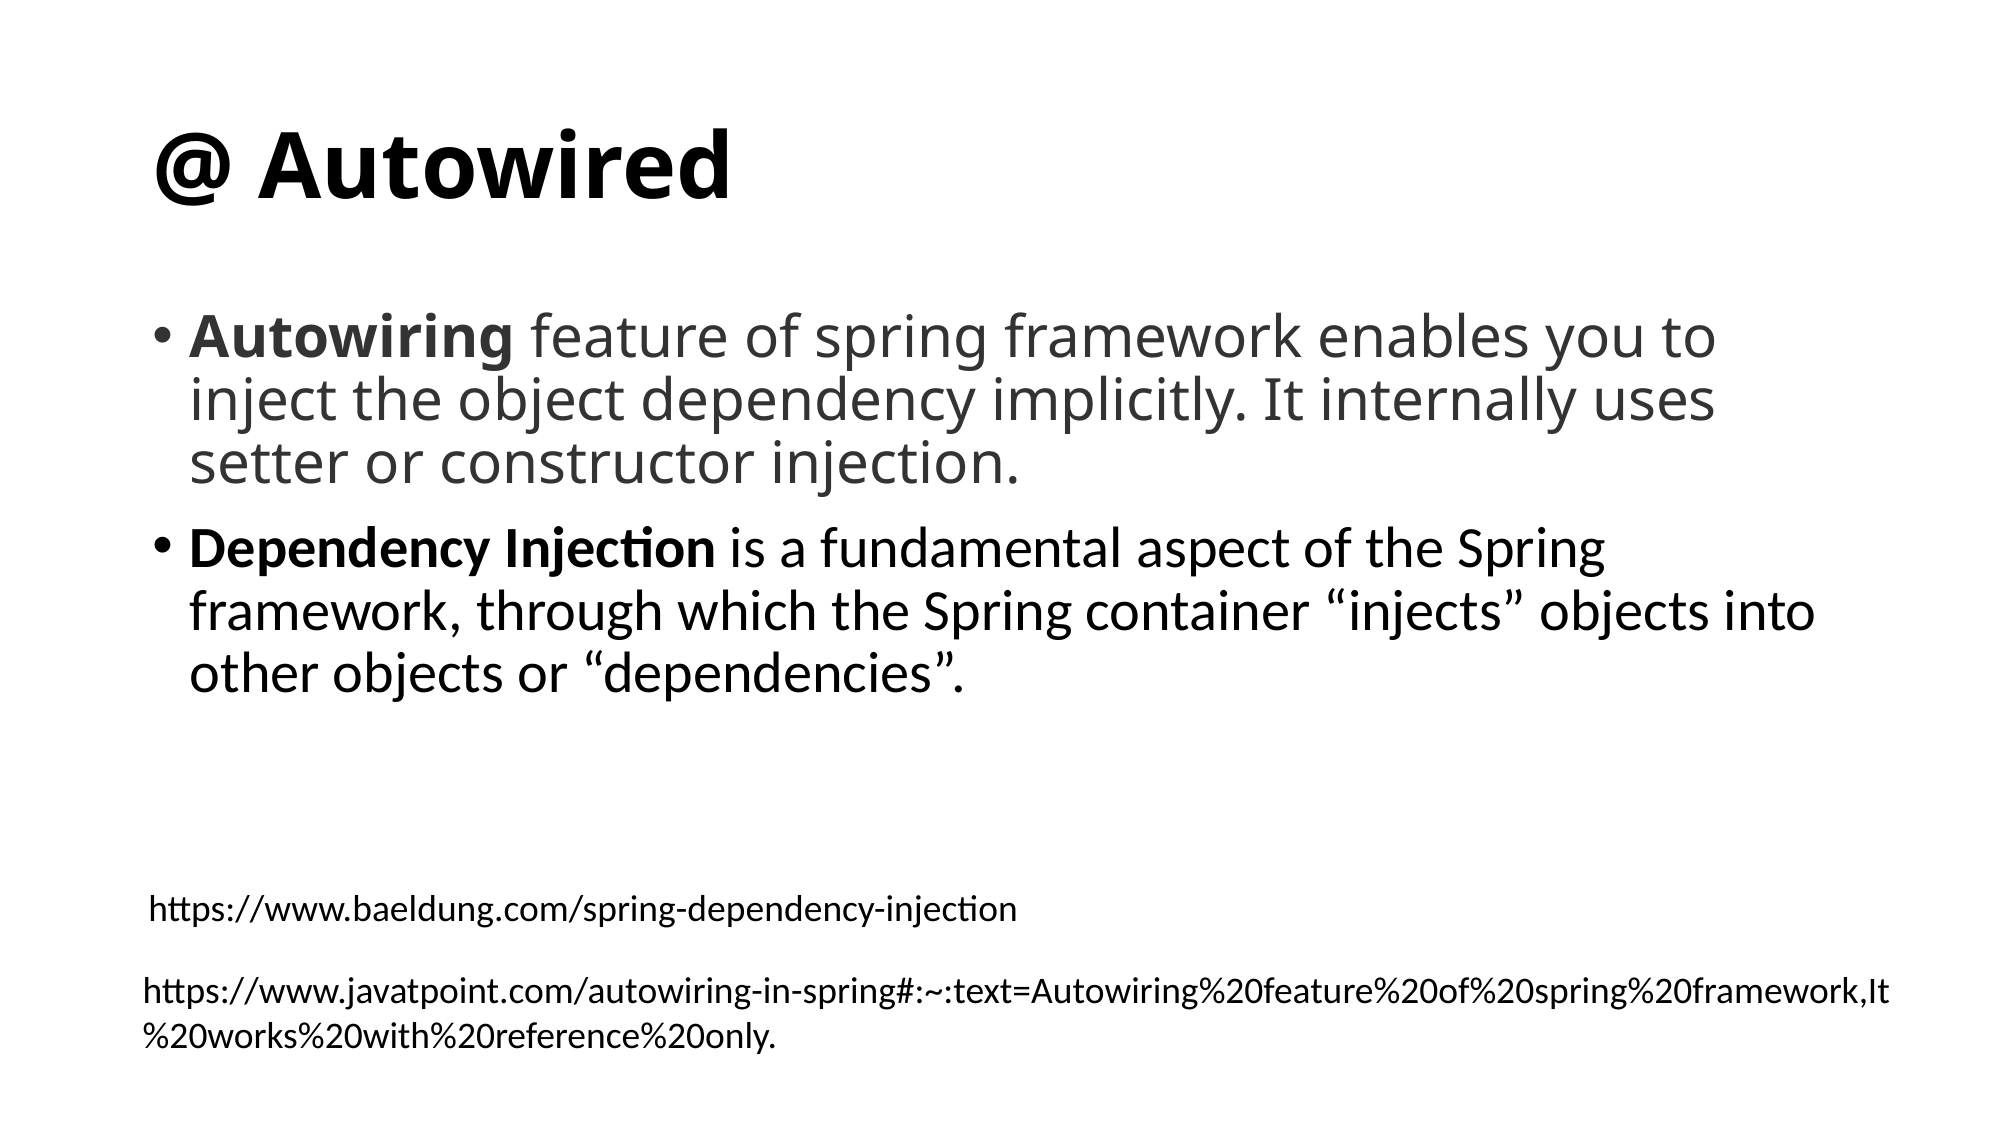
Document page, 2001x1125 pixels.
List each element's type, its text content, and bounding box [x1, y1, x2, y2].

text_box https://www.baeldung.com/spring-dependency-injection [133, 876, 1034, 937]
text_box https://www.javatpoint.com/autowiring-in-spring#:~:text=Autowiring%20feature%20of%20spring%20framework,It%20works%20with%20reference%20only. [127, 958, 1926, 1064]
list Autowiring feature of spring framework enables you to inject the object dependency implicitly. It internally uses setter or constructor injection. Dependency Injection is a fundamental aspect of the Spring framework, through which the Spring container “injects” objects into other objects or “dependencies”. [137, 299, 1863, 958]
title @ Autowired [137, 59, 1863, 278]
